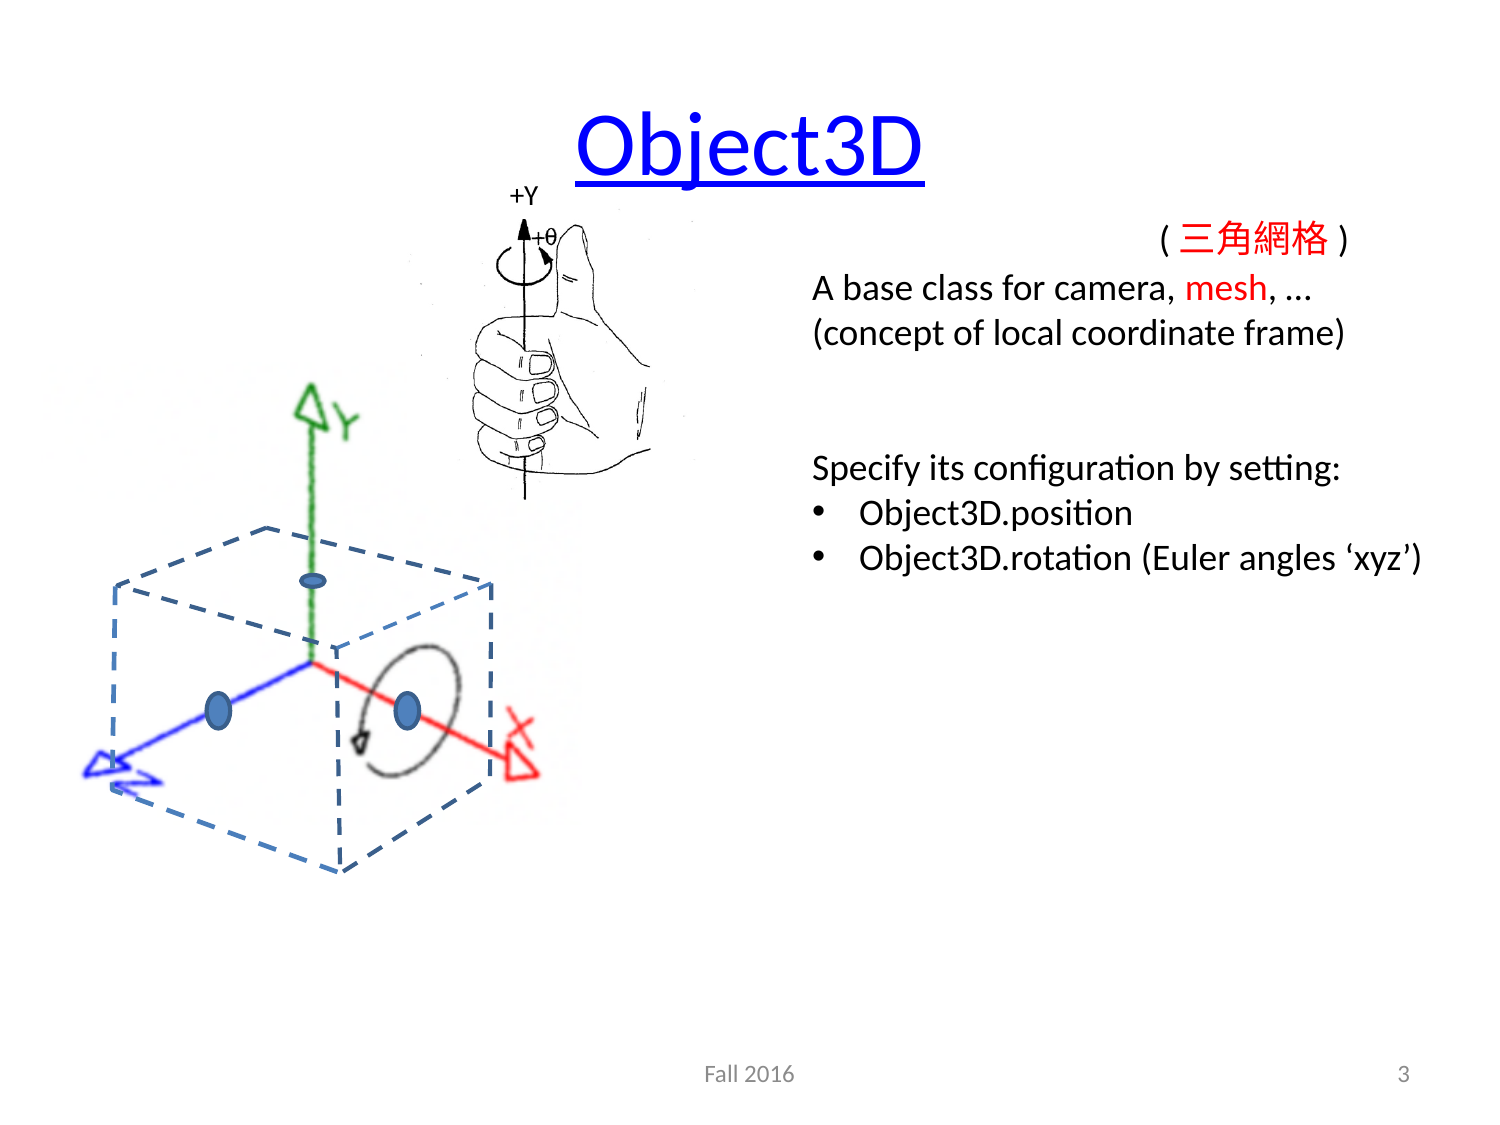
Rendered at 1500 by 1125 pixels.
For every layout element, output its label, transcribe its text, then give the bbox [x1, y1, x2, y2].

text_box (三角網格) [1144, 208, 1364, 268]
slide_number 3 [1074, 1042, 1425, 1103]
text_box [407, 169, 696, 501]
footer Fall 2016 [512, 1042, 988, 1103]
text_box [41, 362, 583, 874]
title Object3D [75, 45, 1425, 233]
text_box A base class for camera, mesh, … (concept of local coordinate frame) Specify its configuration by setting: Object3D.position Object3D.rotation (Euler angles ‘xyz’) [797, 255, 1438, 586]
